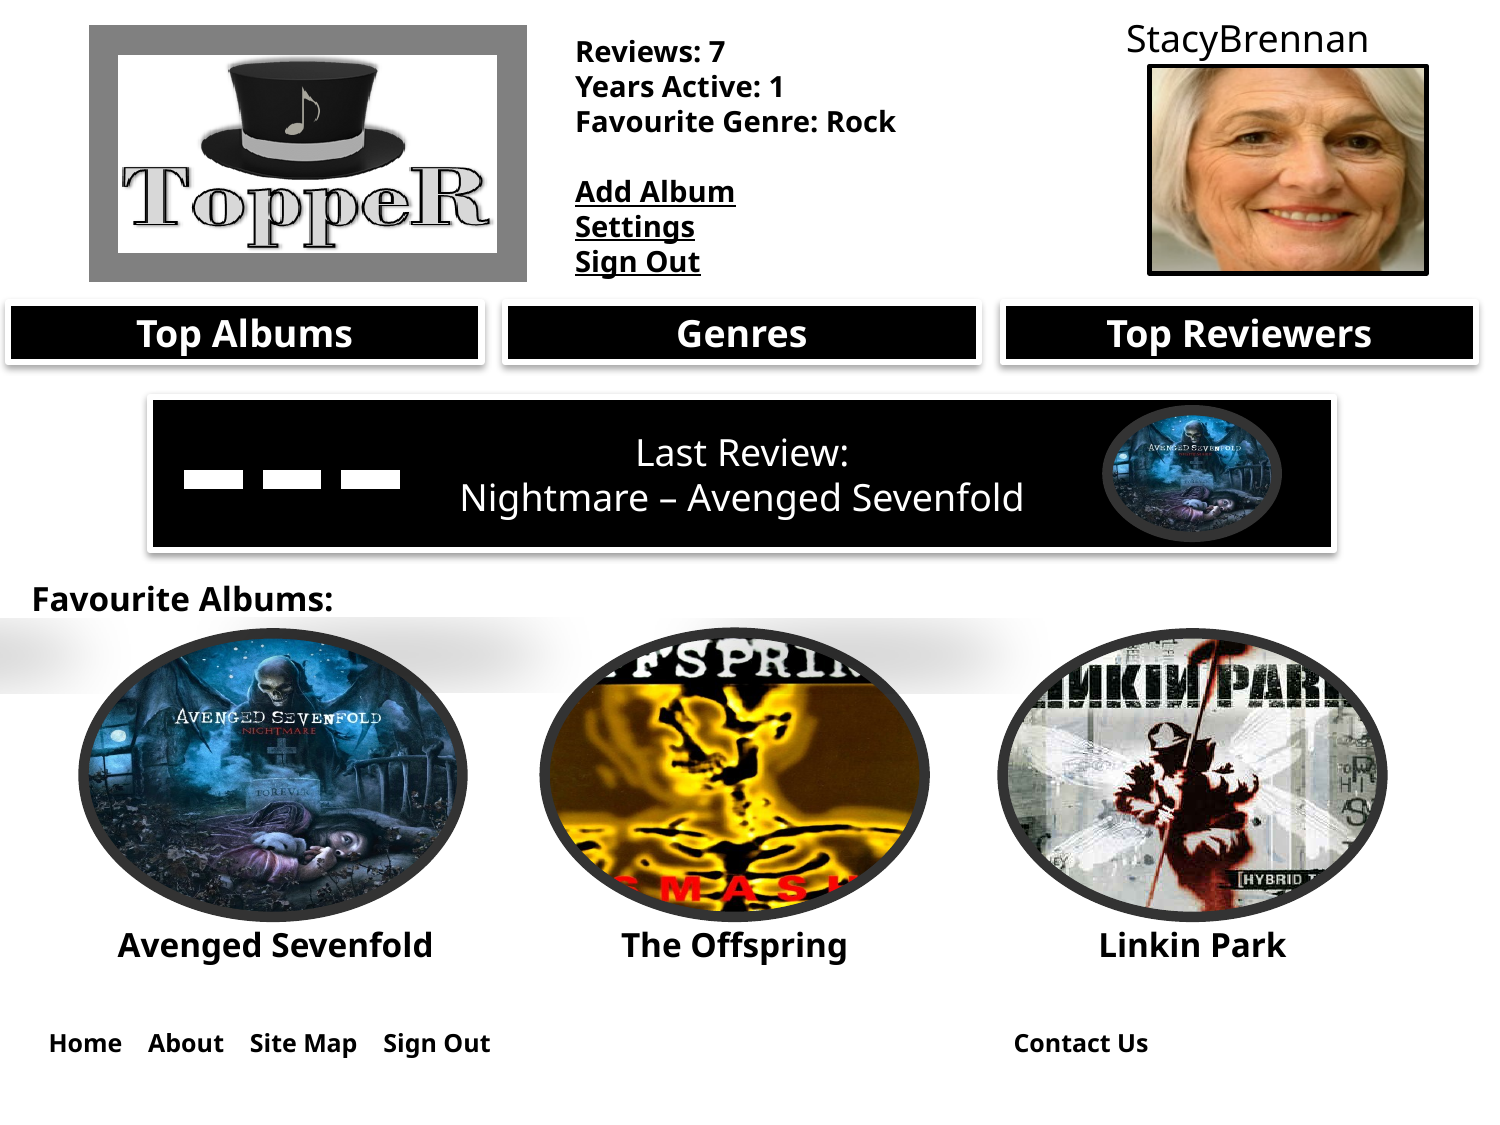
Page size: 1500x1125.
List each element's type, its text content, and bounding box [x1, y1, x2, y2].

text_box The Offspring [544, 924, 925, 972]
text_box Reviews: 7 Years Active: 1 Favourite Genre: Rock Add Album Settings Sign Out [560, 25, 1129, 286]
picture [1002, 633, 1383, 918]
picture [1107, 409, 1277, 538]
text_box [258, 466, 326, 494]
picture [544, 632, 925, 918]
text_box Home About Site Map Sign Out Contact Us [7, 1011, 1500, 1066]
text_box Avenged Sevenfold [85, 920, 466, 972]
text_box Genres [505, 302, 979, 363]
picture [1151, 67, 1425, 272]
text_box [179, 466, 247, 494]
text_box Top Reviewers [1002, 302, 1477, 363]
text_box [337, 466, 405, 494]
picture [83, 633, 463, 918]
text_box Linkin Park [1002, 924, 1383, 972]
text_box Top Albums [7, 302, 482, 363]
text_box Favourite Albums: [7, 570, 670, 626]
picture [118, 54, 498, 253]
text_box StacyBrennan [1111, 7, 1385, 67]
text_box Last Review: Nightmare – Avenged Sevenfold [147, 394, 1337, 553]
